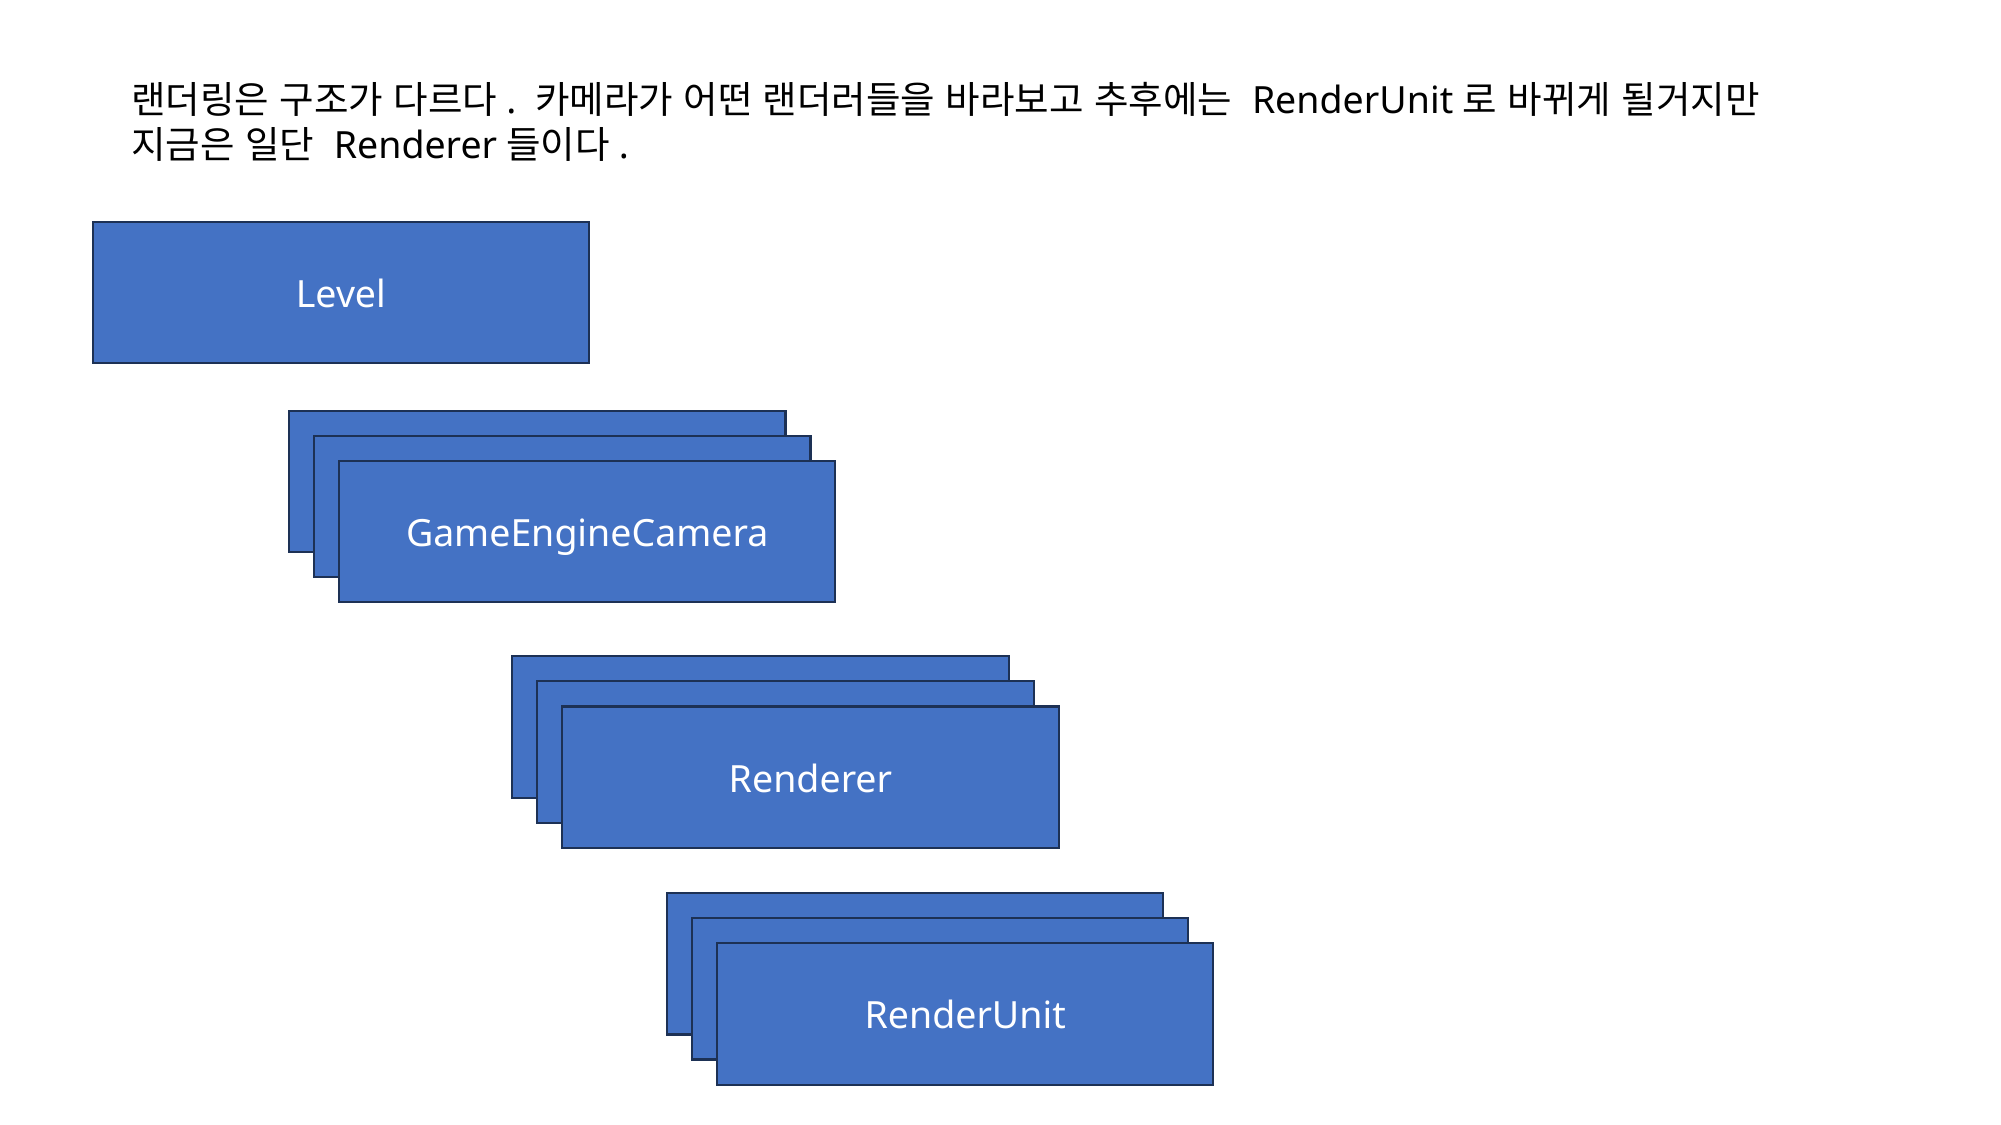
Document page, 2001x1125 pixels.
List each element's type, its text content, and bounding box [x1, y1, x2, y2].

text_box Level [92, 221, 590, 364]
text_box RenderUnit [666, 892, 1164, 1036]
text_box GameEngineCamera [338, 460, 836, 603]
text_box RenderUnit [691, 917, 1189, 1061]
text_box 랜더링은 구조가 다르다. 카메라가 어떤 랜더러들을 바라보고 추후에는 RenderUnit로 바뀌게 될거지만 지금은 일단 Renderer들이다. [116, 68, 1899, 173]
text_box Renderer [561, 705, 1060, 849]
text_box RenderUnit [716, 942, 1214, 1086]
text_box Renderer [511, 655, 1010, 799]
text_box Renderer [536, 680, 1035, 824]
text_box GameEngineCamera [313, 435, 812, 578]
text_box GameEngineCamera [288, 410, 787, 553]
